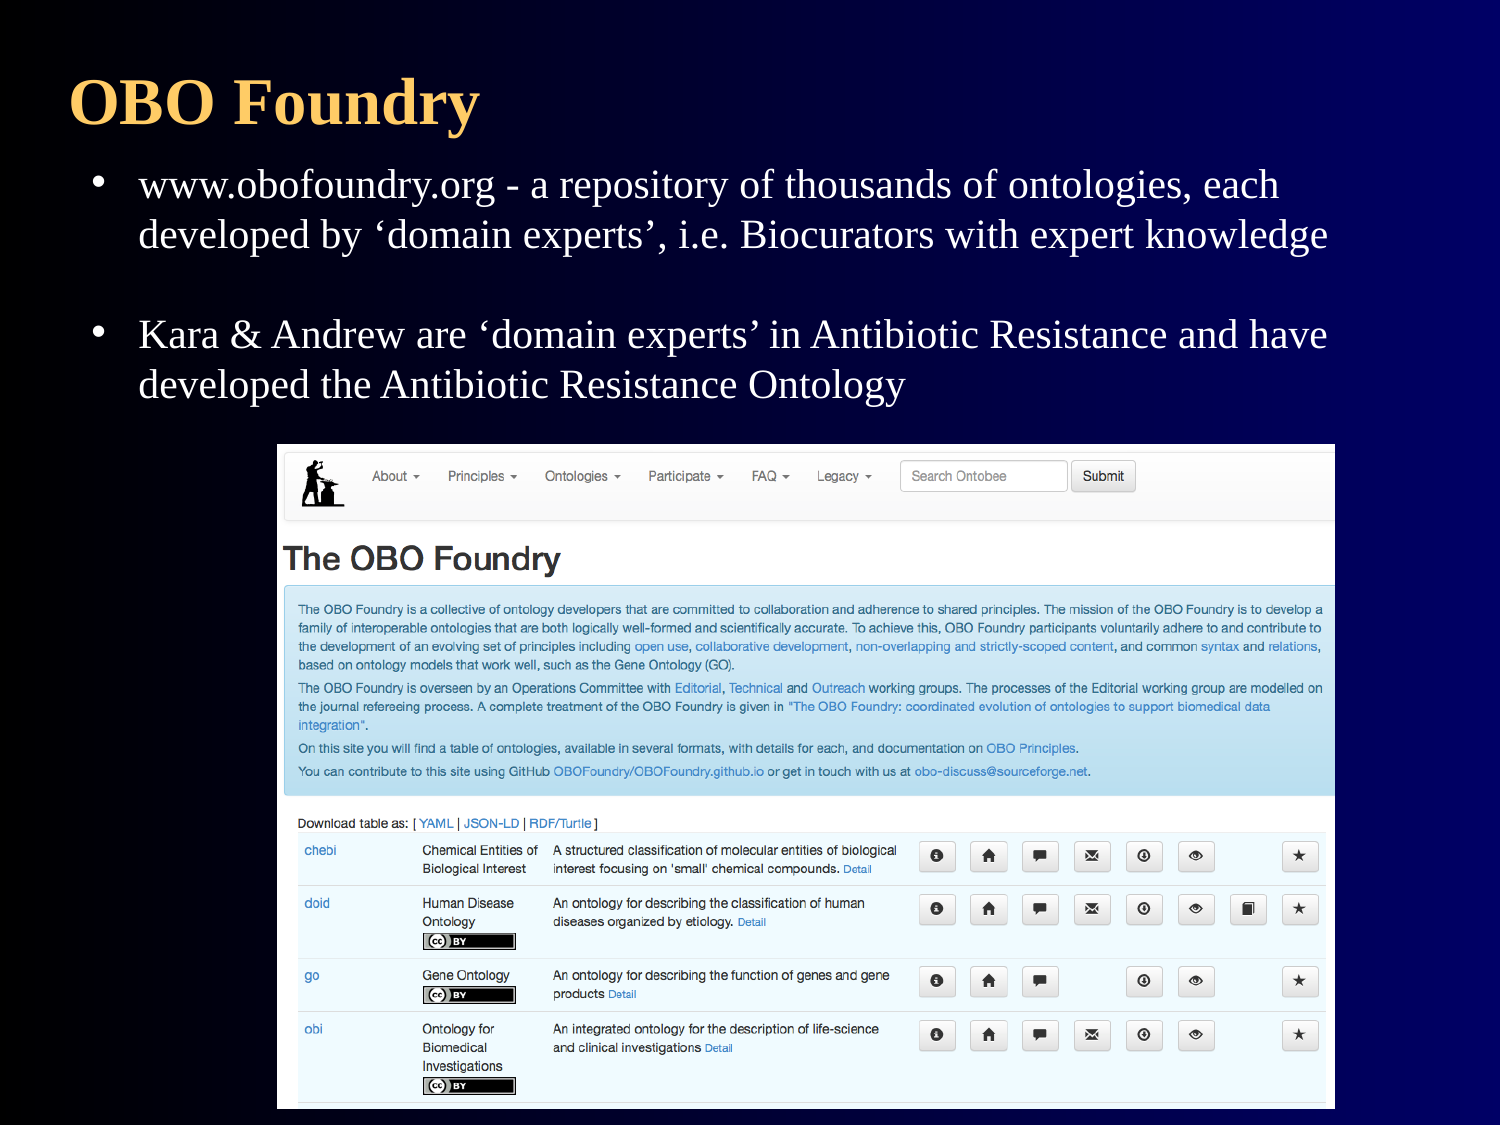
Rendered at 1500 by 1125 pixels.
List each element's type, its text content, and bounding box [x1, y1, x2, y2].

text_box www.obofoundry.org - a repository of thousands of ontologies, each developed by ‘domain experts’, i.e. Biocurators with expert knowledge Kara & Andrew are ‘domain experts’ in Antibiotic Resistance and have developed the Antibiotic Resistance Ontology [76, 149, 1400, 414]
title OBO Foundry [52, 0, 1459, 225]
picture [277, 444, 1335, 1110]
